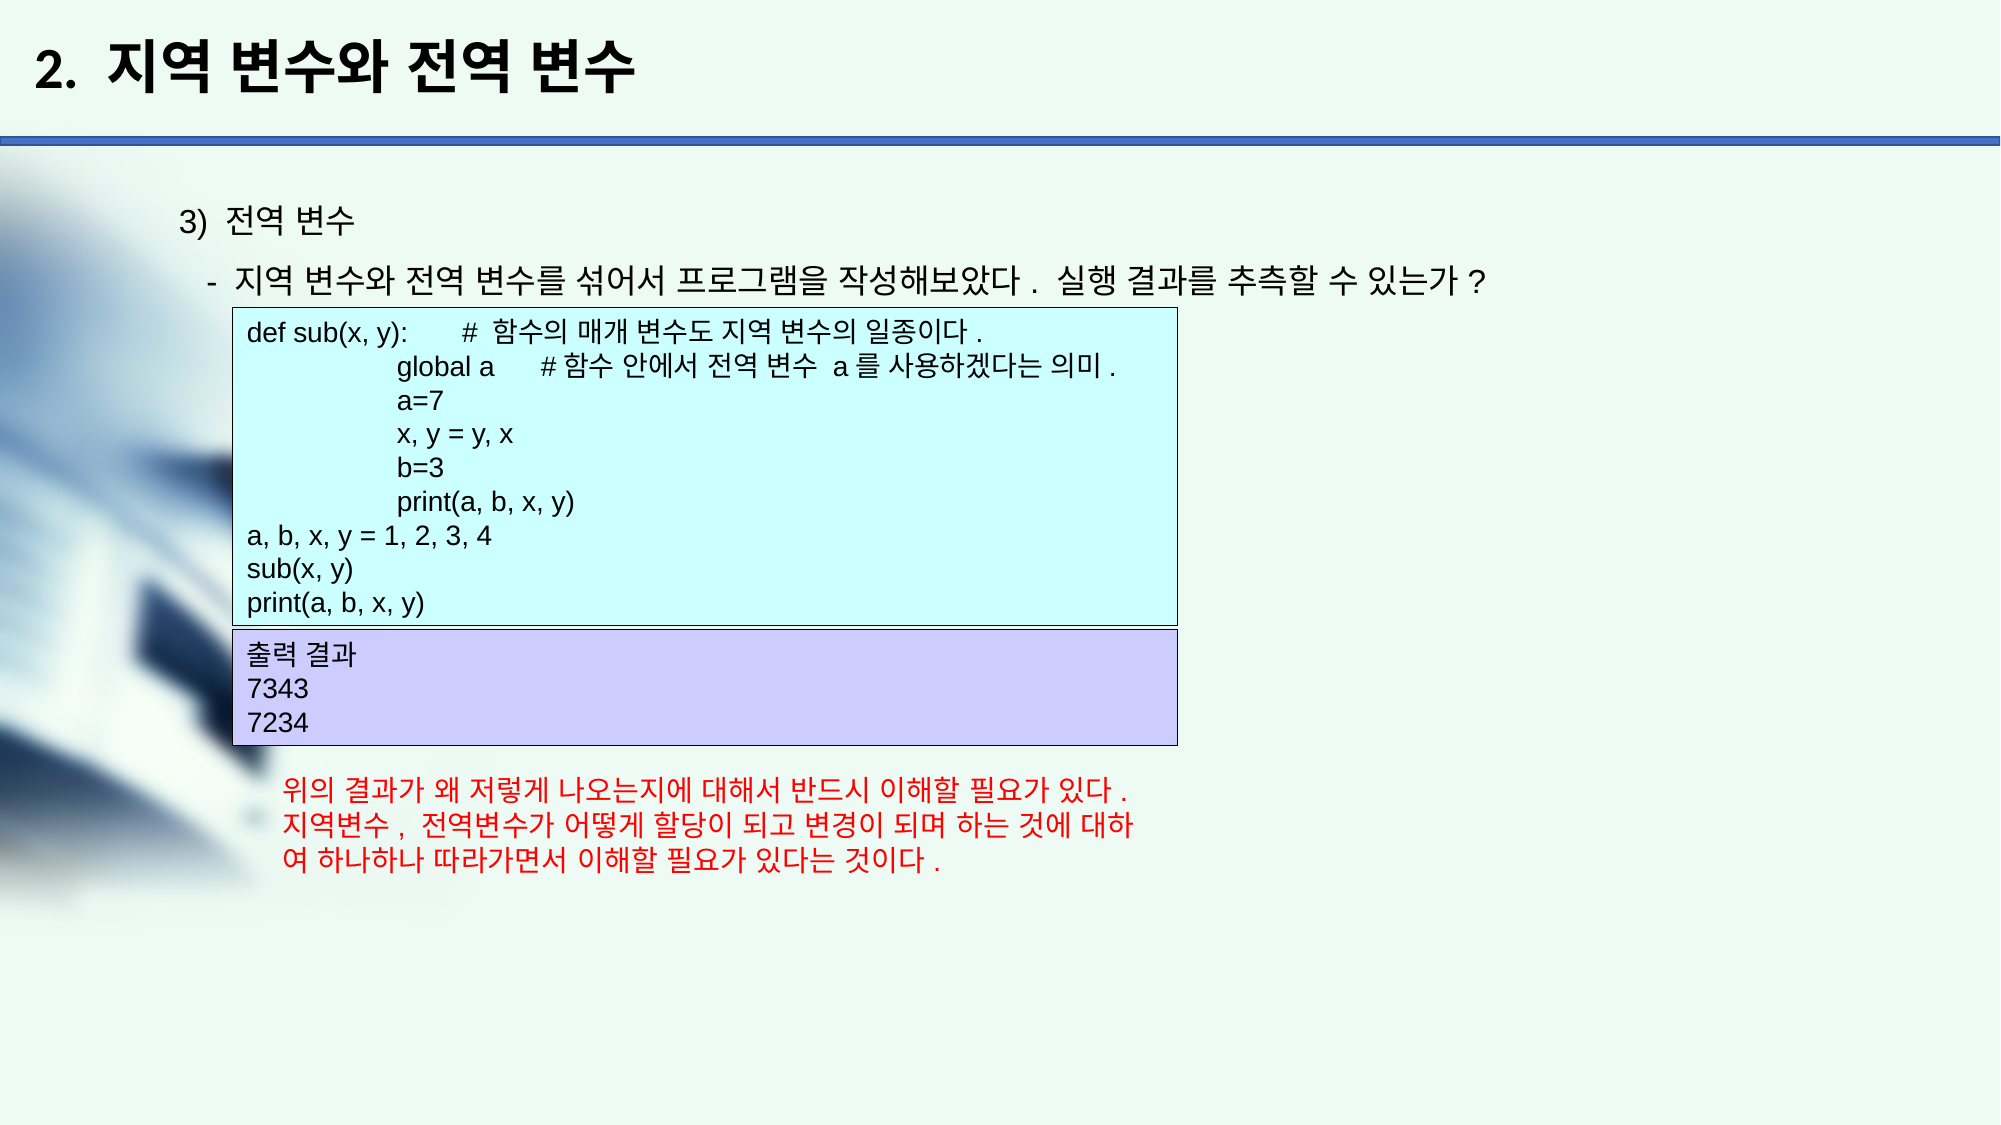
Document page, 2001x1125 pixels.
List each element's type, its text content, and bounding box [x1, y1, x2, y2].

title 2. 지역 변수와 전역 변수 [19, 14, 1745, 126]
text_box 출력 결과 7343 7234 [232, 629, 1178, 746]
picture [0, 146, 2000, 1125]
text_box 3) 전역 변수 - 지역 변수와 전역 변수를 섞어서 프로그램을 작성해보았다. 실행 결과를 추측할 수 있는가? [163, 172, 1922, 667]
picture [0, 0, 2000, 136]
text_box 위의 결과가 왜 저렇게 나오는지에 대해서 반드시 이해할 필요가 있다. 지역변수, 전역변수가 어떻게 할당이 되고 변경이 되며 하는 것에 대하 여 하나하나 따라가면서 이해할 필요가 있다는 것이다. [267, 764, 1151, 885]
text_box def sub(x, y): # 함수의 매개 변수도 지역 변수의 일종이다. global a #함수 안에서 전역 변수 a를 사용하겠다는 의미. a=7 x, y = y, x b=3 print(a, b, x, y) a, b, x, y = 1, 2, 3, 4 sub(x, y) print(a, b, x, y) [232, 307, 1178, 626]
